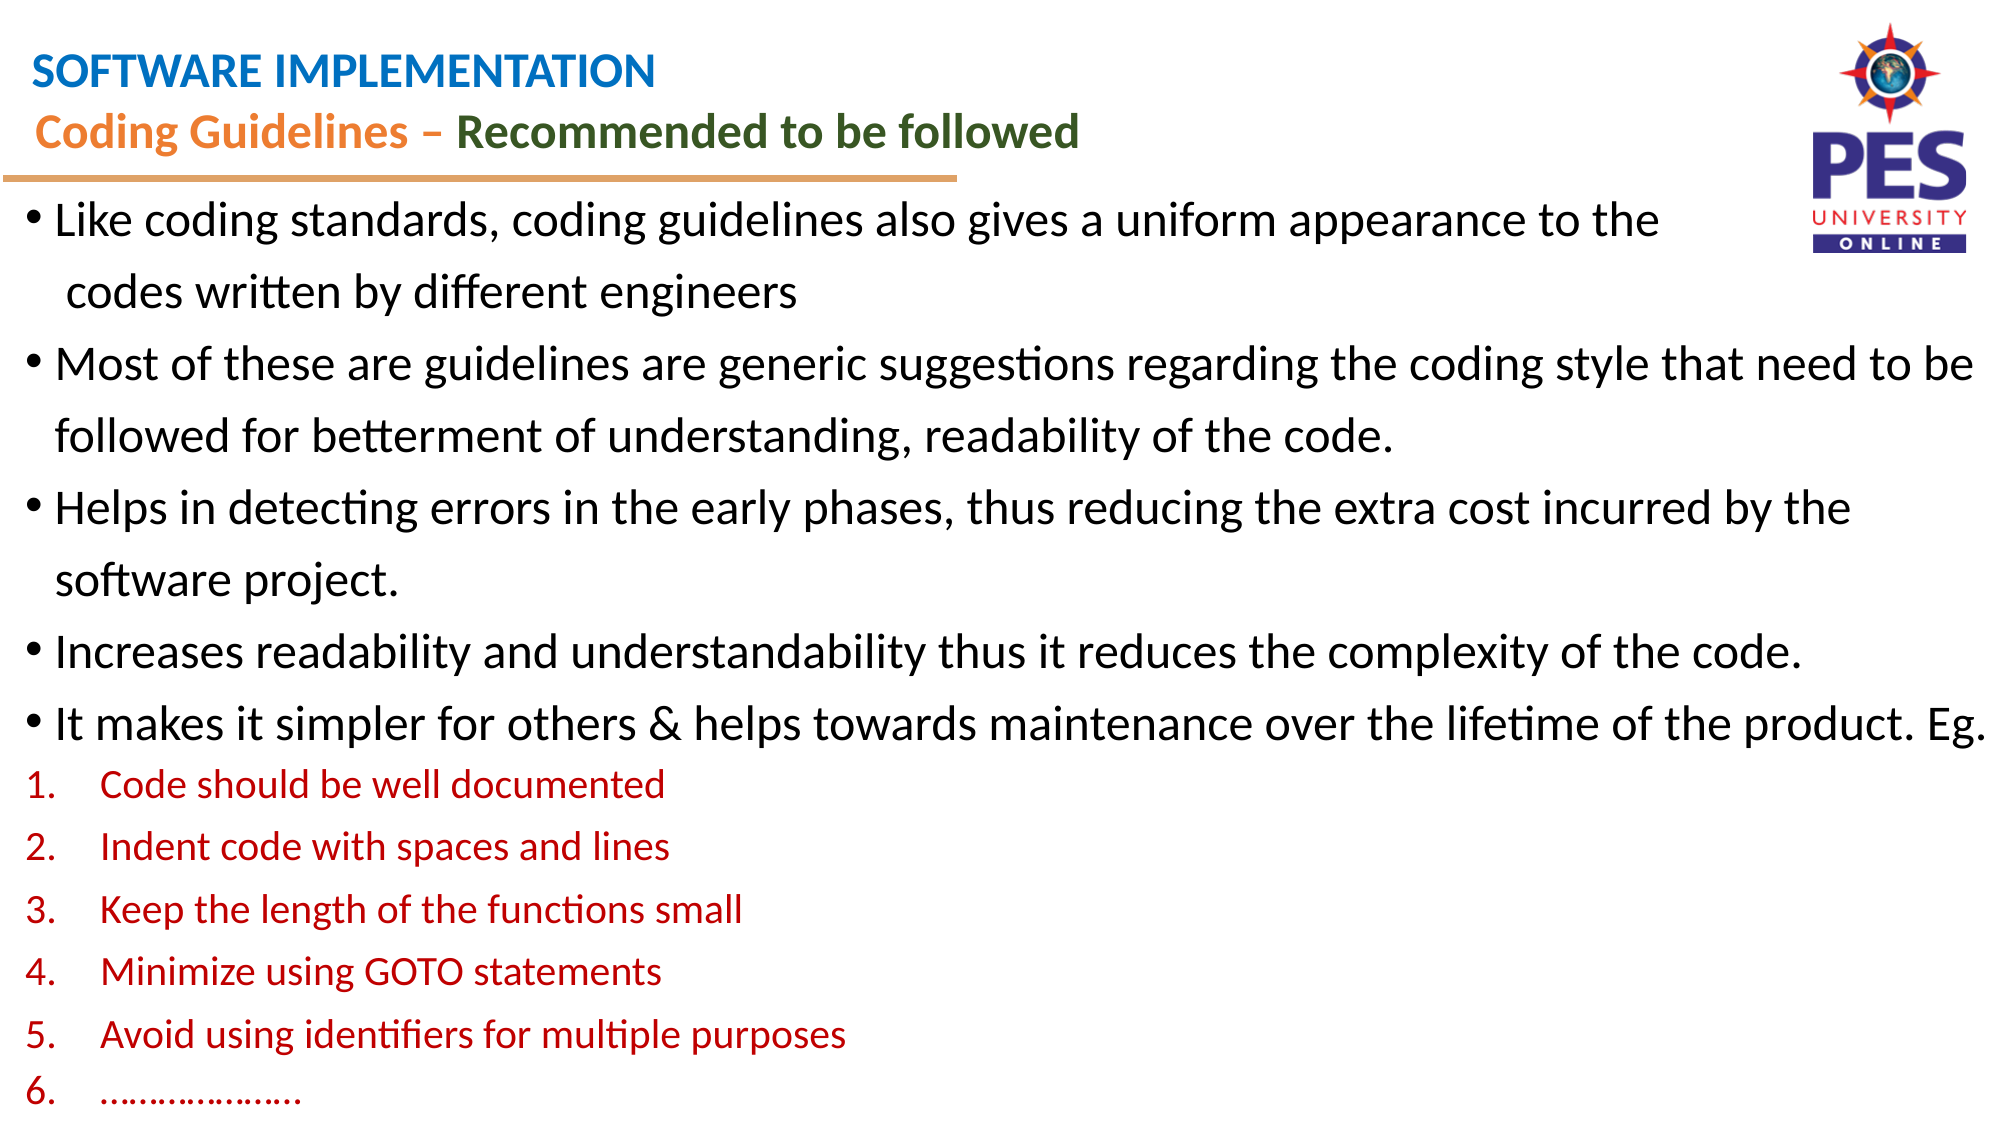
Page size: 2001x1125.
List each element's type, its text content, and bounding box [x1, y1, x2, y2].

title Coding Guidelines – Recommended to be followed [20, 86, 1746, 166]
text_box Like coding standards, coding guidelines also gives a uniform appearance to the codes written by different engineers Most of these are guidelines are generic suggestions regarding the coding style that need to be followed for betterment of understanding, readability of the code. Helps in detecting errors in the early phases, thus reducing the extra cost incurred by the software project. Increases readability and understandability thus it reduces the complexity of the code. It makes it simpler for others & helps towards maintenance over the lifetime of the product. Eg. Code should be well documented Indent code with spaces and lines Keep the length of the functions small Minimize using GOTO statements Avoid using identifiers for multiple purposes ………………… [10, 166, 2000, 1121]
picture [1813, 22, 1967, 166]
